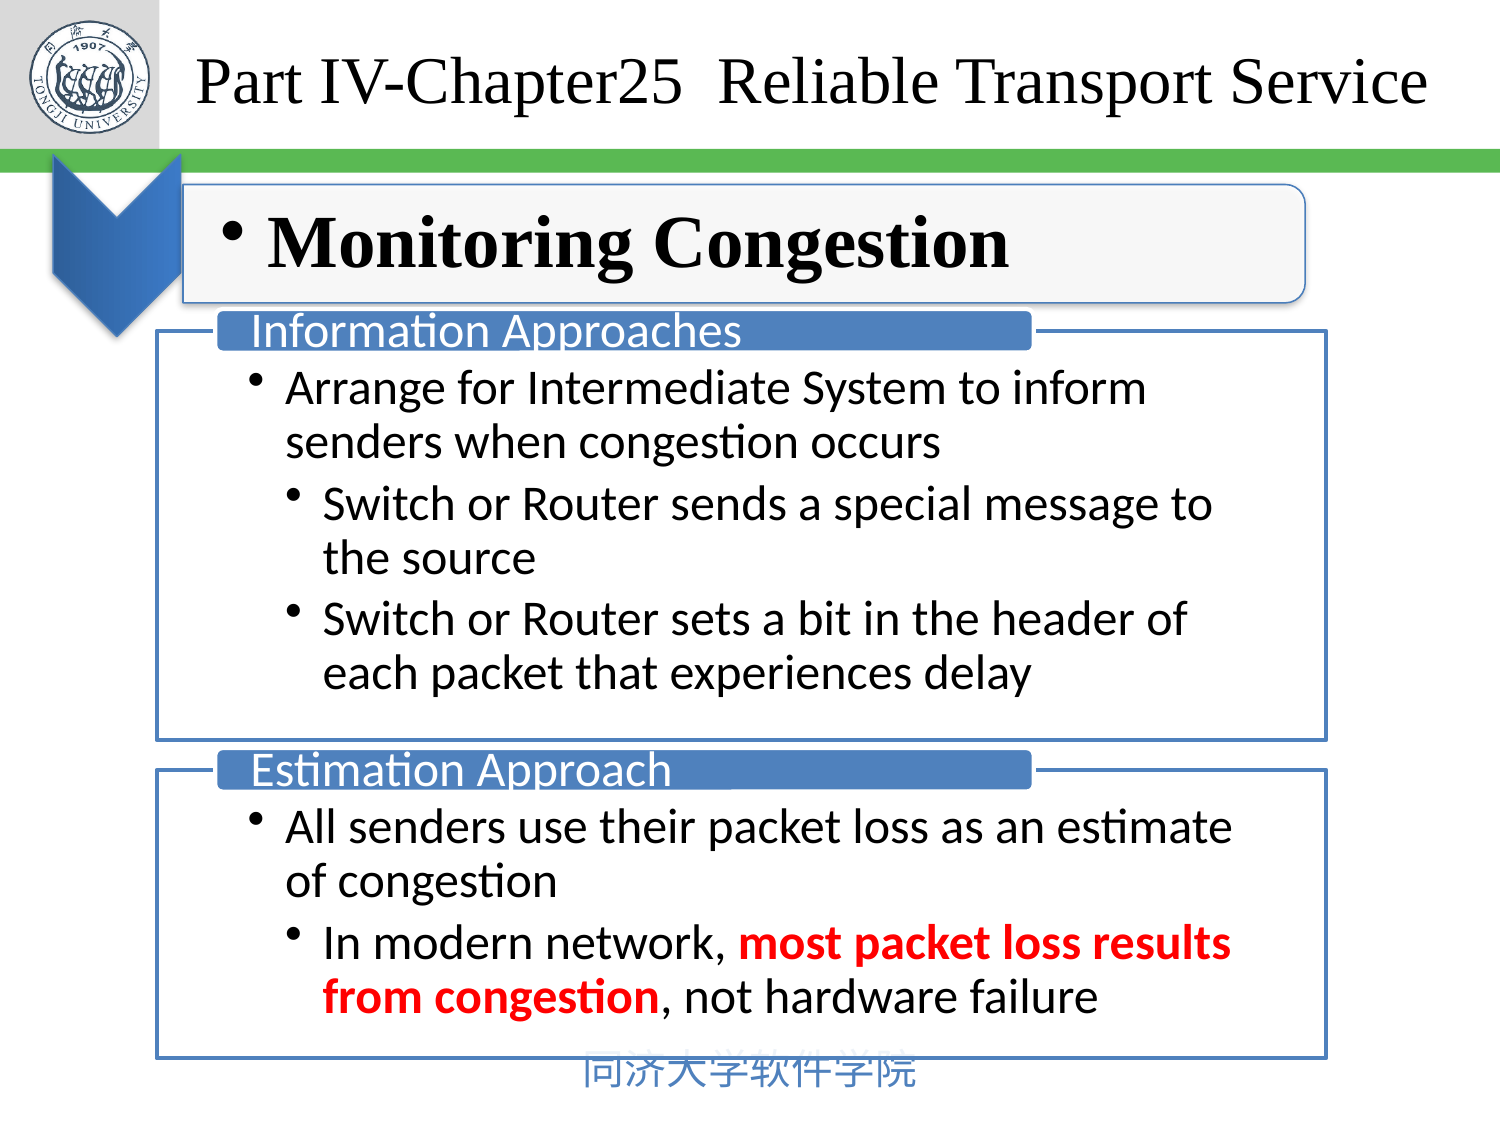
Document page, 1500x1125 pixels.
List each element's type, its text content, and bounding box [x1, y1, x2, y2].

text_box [52, 154, 181, 337]
picture [29, 20, 151, 135]
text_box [156, 308, 1327, 1059]
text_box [182, 184, 1306, 304]
title Part IV-Chapter25 Reliable Transport Service [180, 3, 1471, 151]
